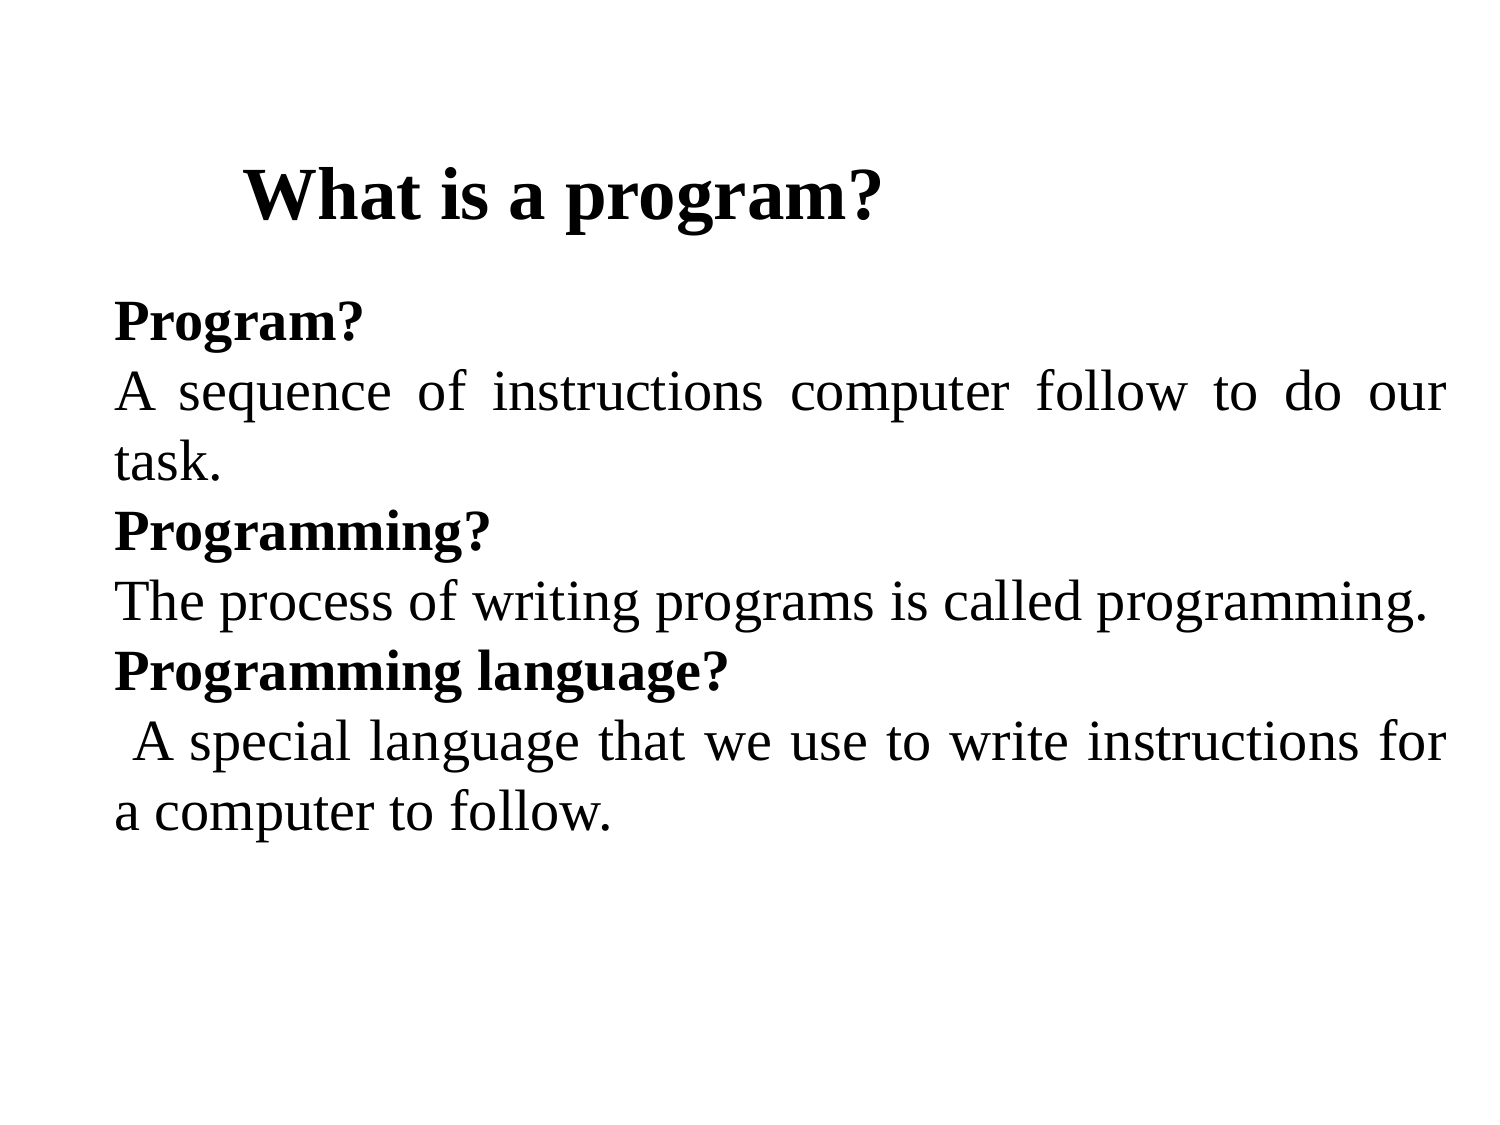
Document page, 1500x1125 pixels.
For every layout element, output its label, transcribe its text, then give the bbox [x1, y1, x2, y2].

text_box Program? A sequence of instructions computer follow to do our task. Programming? The process of writing programs is called programming. Programming language? A special language that we use to write instructions for a computer to follow. [99, 275, 1463, 920]
text_box What is a program? [227, 137, 900, 243]
